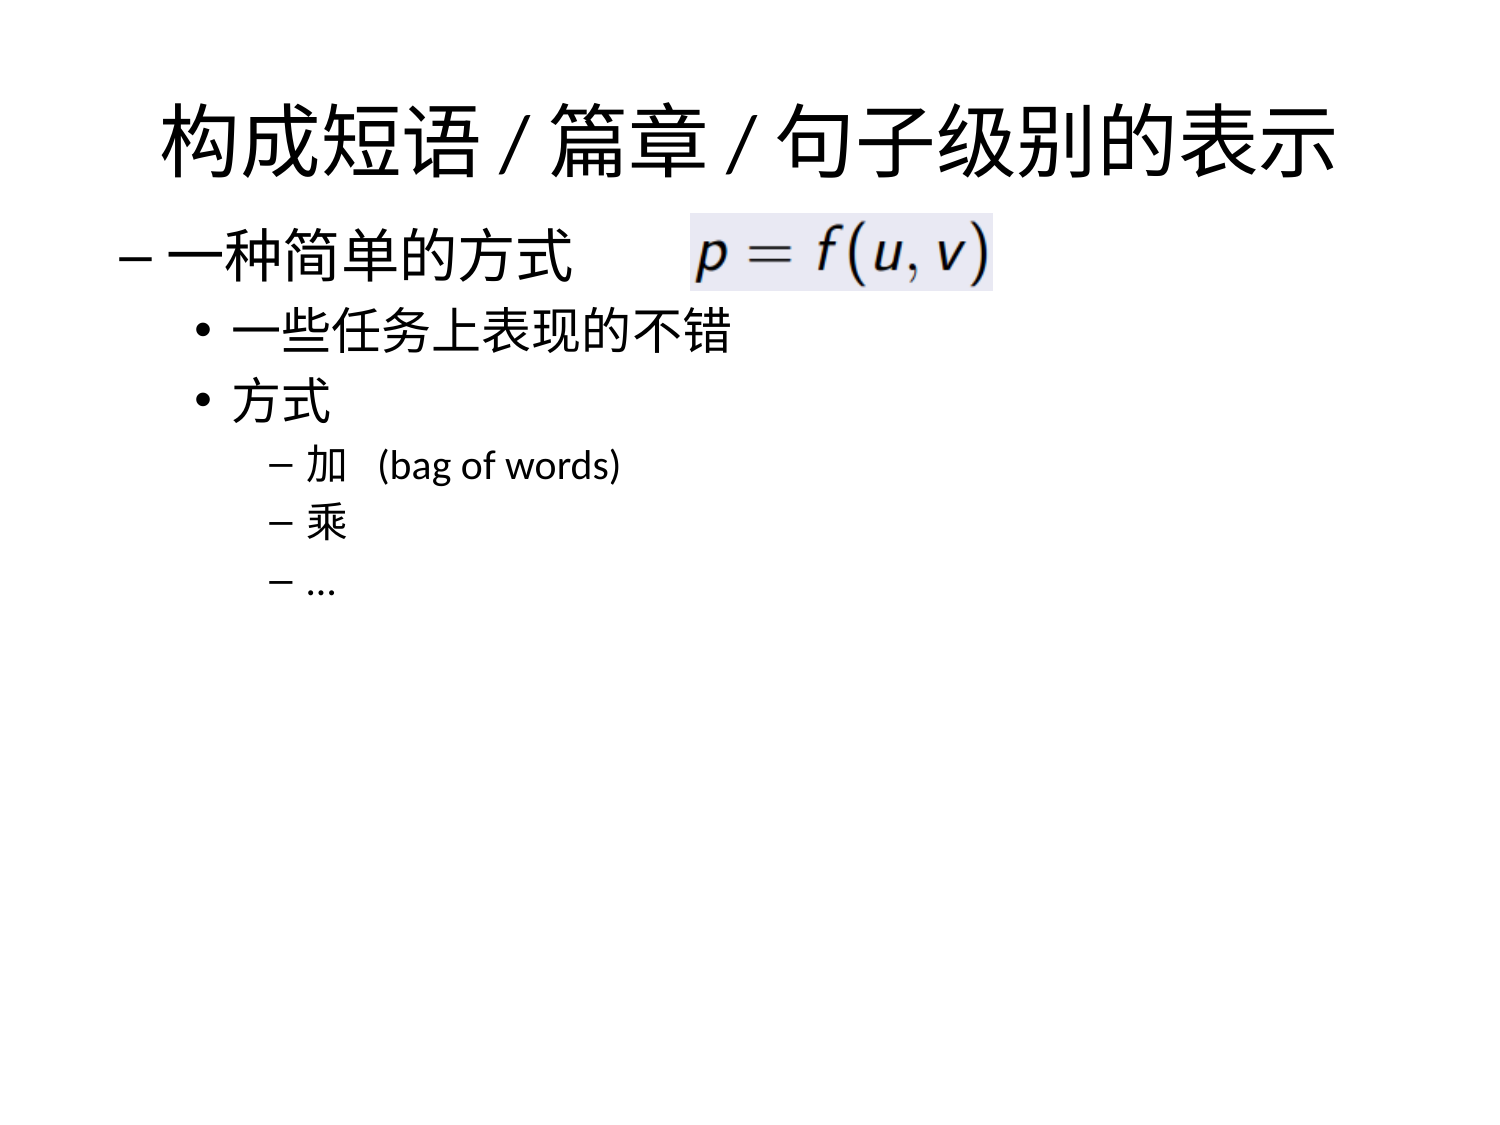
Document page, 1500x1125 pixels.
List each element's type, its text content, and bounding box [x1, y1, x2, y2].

list 一种简单的方式 一些任务上表现的不错 方式 加 (bag of words) 乘 … [29, 211, 1425, 955]
title 构成短语/篇章/句子级别的表示 [75, 45, 1425, 211]
picture [690, 213, 993, 291]
